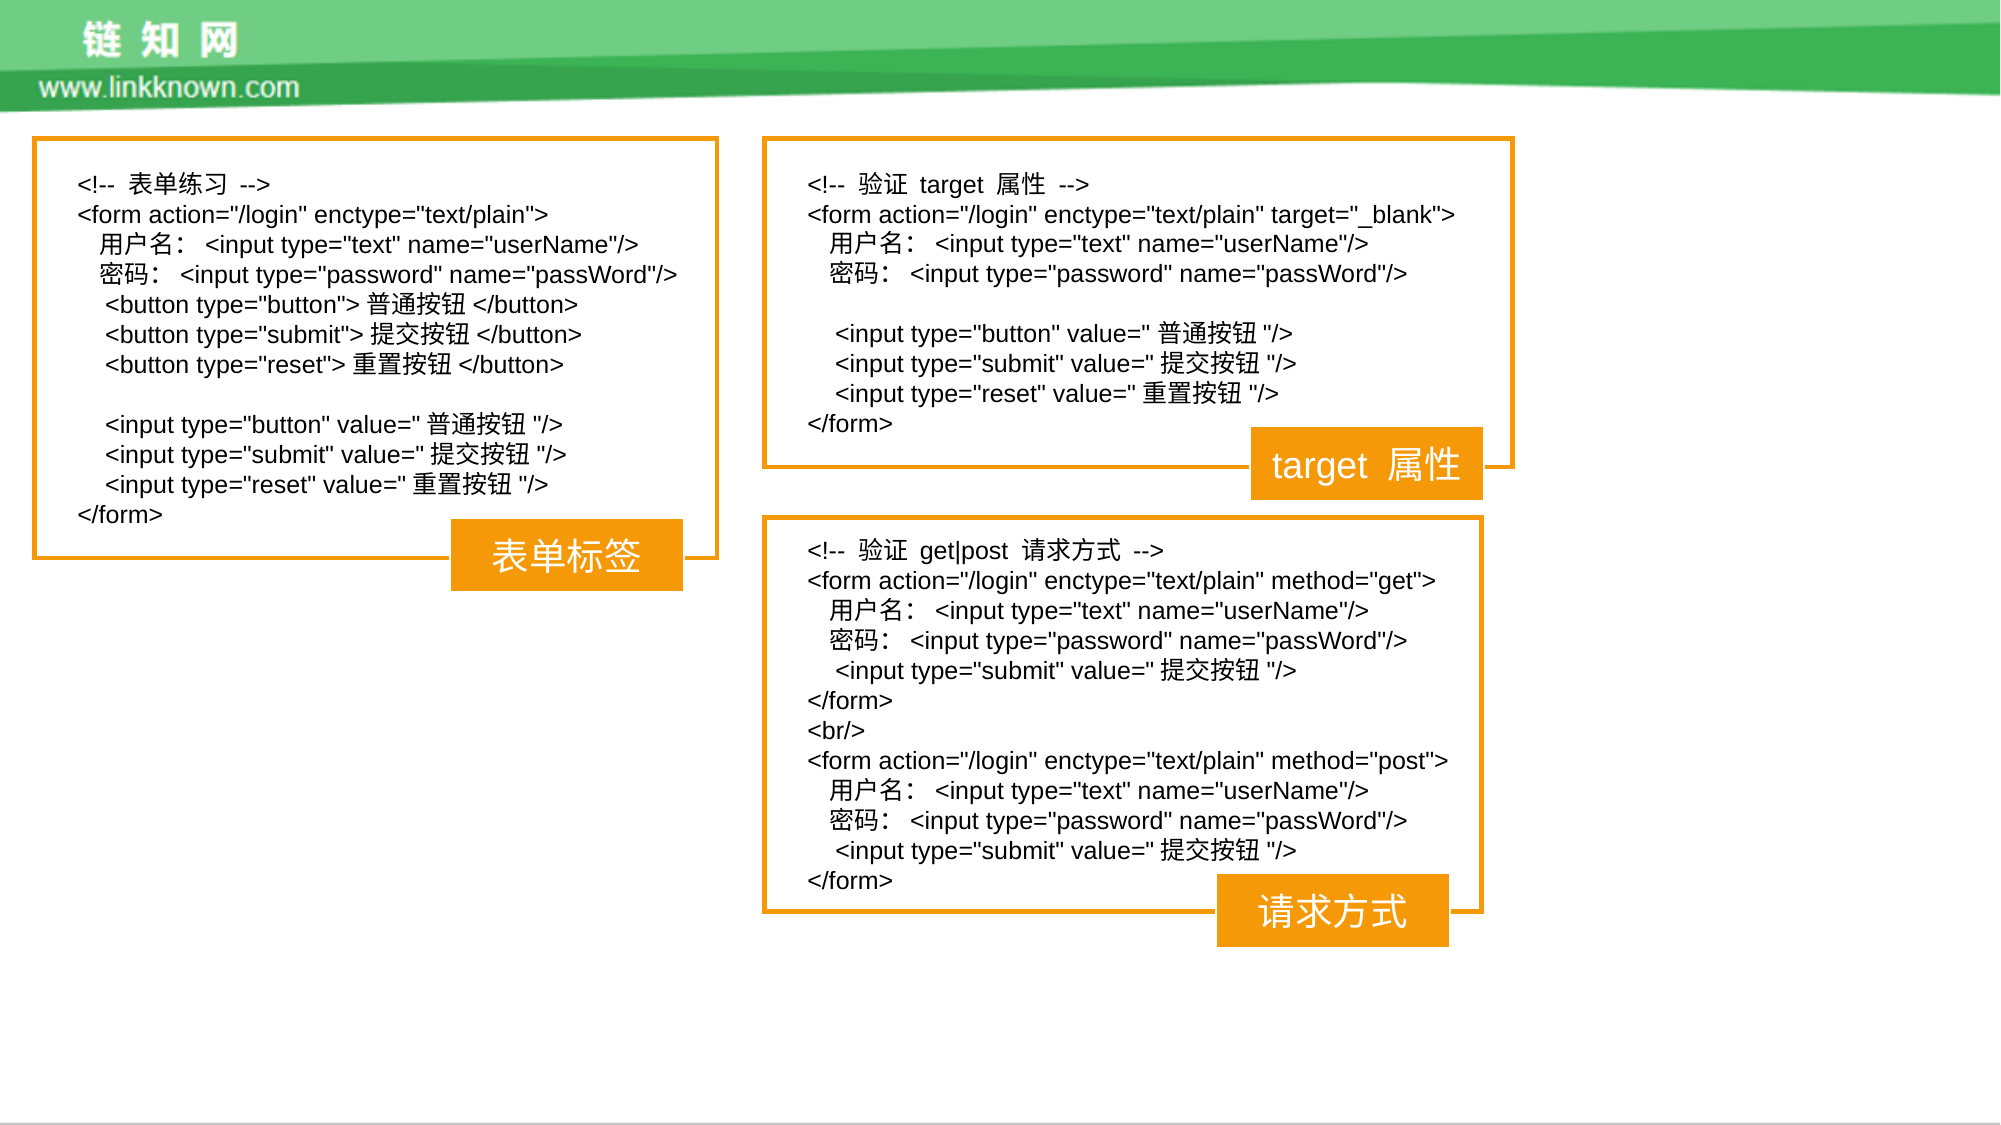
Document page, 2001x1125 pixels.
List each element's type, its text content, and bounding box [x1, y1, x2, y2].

text_box target 属性 [1249, 425, 1485, 502]
picture [0, 0, 2001, 1125]
text_box <!-- 验证 target 属性 --> <form action="/login" enctype="text/plain" target="_blank"> 用户名：<input type="text" name="userName"/> 密码：<input type="password" name="passWord"/> <input type="button" value="普通按钮"/> <input type="submit" value="提交按钮"/> <input type="reset" value="重置按钮"/> </form> [763, 138, 1514, 468]
text_box <!-- 表单练习 --> <form action="/login" enctype="text/plain"> 用户名：<input type="text" name="userName"/> 密码：<input type="password" name="passWord"/> <button type="button">普通按钮</button> <button type="submit">提交按钮</button> <button type="reset">重置按钮</button> <input type="button" value="普通按钮"/> <input type="submit" value="提交按钮"/> <input type="reset" value="重置按钮"/> </form> [33, 138, 718, 559]
text_box <!-- 验证 get|post 请求方式 --> <form action="/login" enctype="text/plain" method="get"> 用户名：<input type="text" name="userName"/> 密码：<input type="password" name="passWord"/> <input type="submit" value="提交按钮"/> </form> <br/> <form action="/login" enctype="text/plain" method="post"> 用户名：<input type="text" name="userName"/> 密码：<input type="password" name="passWord"/> <input type="submit" value="提交按钮"/> </form> [764, 516, 1483, 913]
text_box 表单标签 [449, 517, 685, 594]
text_box 请求方式 [1215, 872, 1451, 949]
